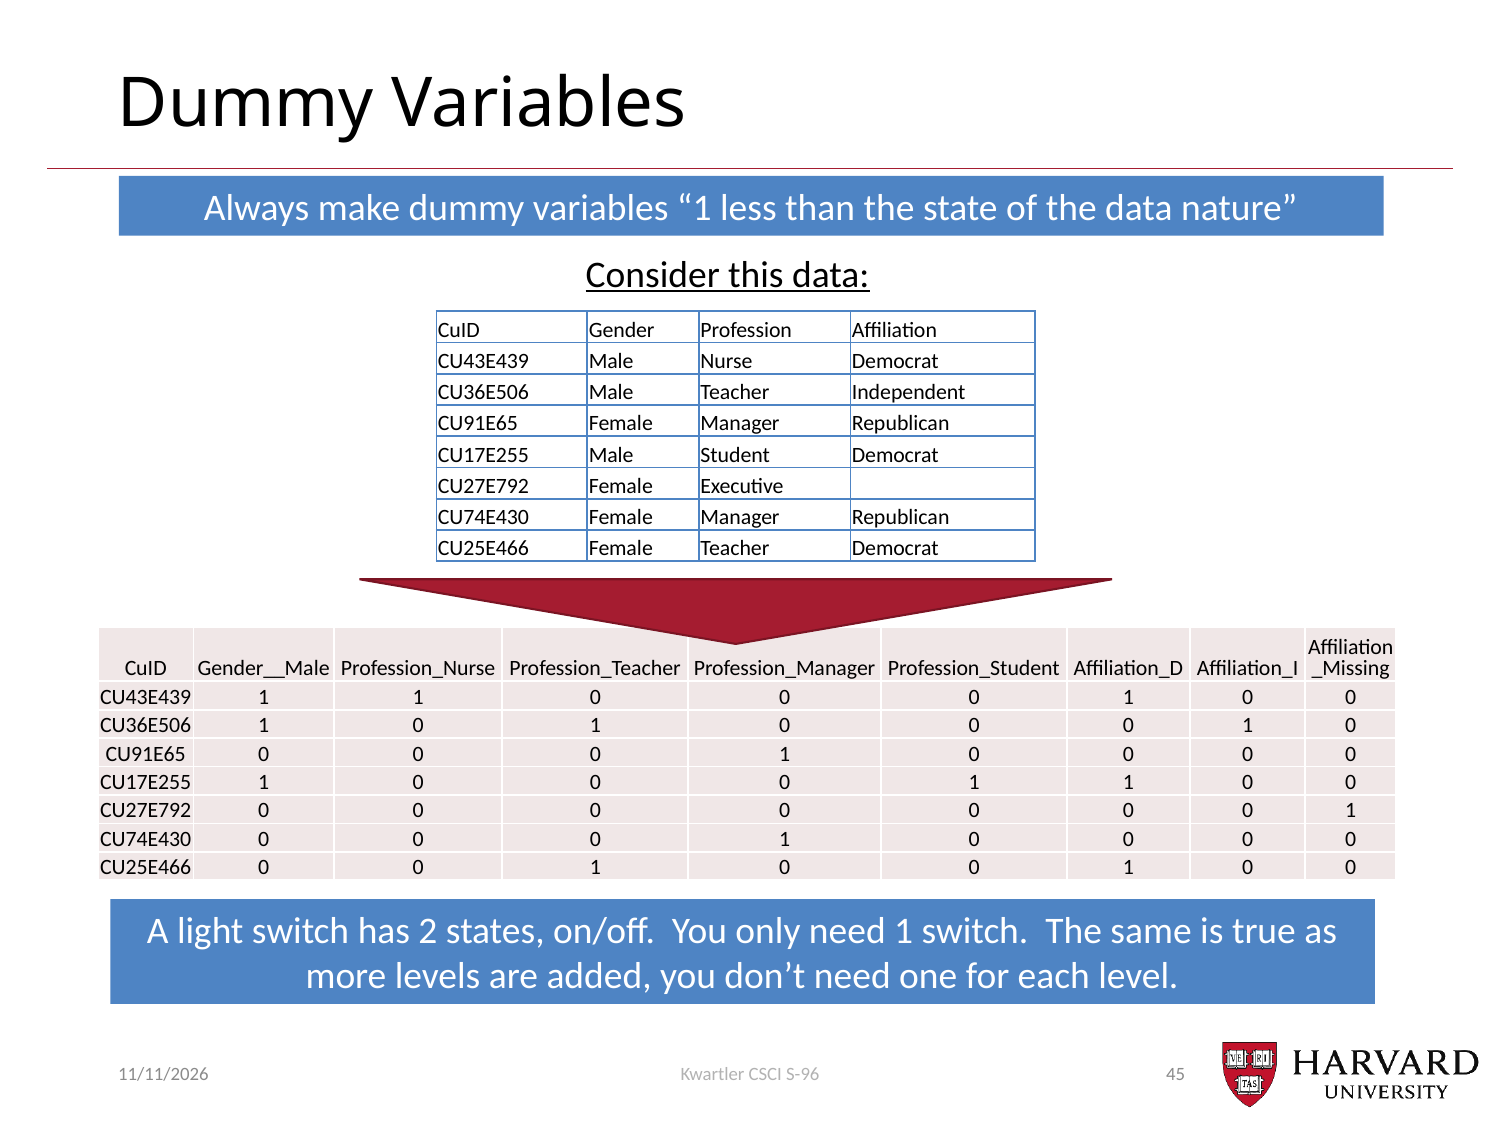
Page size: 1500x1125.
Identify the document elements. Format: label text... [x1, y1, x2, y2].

table_cell 1 [689, 739, 880, 766]
table_cell 0 [335, 711, 501, 737]
table_cell Democrat [851, 531, 1034, 560]
table_header Affiliation_I [1191, 628, 1304, 680]
table_cell 0 [1191, 796, 1304, 823]
table_cell Female [588, 468, 698, 498]
table_cell 0 [689, 711, 880, 737]
table_cell 0 [1068, 739, 1189, 766]
table_cell 1 [1068, 767, 1189, 794]
table_cell Manager [700, 500, 850, 529]
table_cell CU74E430 [99, 824, 193, 851]
table_cell Female [588, 500, 698, 529]
table_cell 0 [335, 853, 501, 879]
table_cell 1 [1191, 711, 1304, 737]
table_cell Nurse [700, 343, 850, 373]
table_cell Male [588, 437, 698, 467]
table_cell 1 [503, 711, 687, 737]
table_cell 0 [194, 739, 333, 766]
table_cell 0 [1306, 824, 1395, 851]
table_cell CU17E255 [99, 767, 193, 794]
table_cell 0 [689, 853, 880, 879]
table_cell CU25E466 [99, 853, 193, 879]
table_cell Teacher [700, 531, 850, 560]
table_cell 0 [335, 739, 501, 766]
table_cell 0 [689, 767, 880, 794]
table_cell 0 [882, 682, 1066, 709]
footer Kwartler CSCI S-96 [496, 1042, 1004, 1103]
table_cell Teacher [700, 375, 850, 404]
table_header Affiliation_Missing [1306, 628, 1395, 680]
table_cell 1 [503, 853, 687, 879]
table_cell Female [588, 531, 698, 560]
picture [1200, 1024, 1500, 1125]
table_cell 0 [335, 767, 501, 794]
title Dummy Variables [103, 59, 1397, 157]
table_cell 1 [335, 682, 501, 709]
table_header Profession_Manager [689, 628, 880, 680]
table_header Profession [700, 312, 850, 342]
table_header Gender__Male [194, 628, 333, 680]
text_box Always make dummy variables “1 less than the state of the data nature” [118, 175, 1384, 236]
table_cell Male [588, 343, 698, 373]
table_cell Democrat [851, 343, 1034, 373]
table_cell CU25E466 [437, 531, 586, 560]
text_box Consider this data: [570, 242, 885, 303]
table_cell 1 [194, 767, 333, 794]
table_cell Manager [700, 406, 850, 435]
table_cell Student [700, 437, 850, 467]
table_cell 0 [1306, 682, 1395, 709]
table_cell 0 [503, 767, 687, 794]
table_cell Male [588, 375, 698, 404]
table_cell 0 [1068, 796, 1189, 823]
table_header Profession_Nurse [335, 628, 501, 680]
table_cell 0 [335, 824, 501, 851]
table_cell 0 [882, 711, 1066, 737]
table_cell 1 [689, 824, 880, 851]
table_header CuID [99, 628, 193, 680]
table_cell Republican [851, 500, 1034, 529]
table_cell 1 [194, 682, 333, 709]
table_cell 1 [1068, 853, 1189, 879]
table_cell 1 [882, 767, 1066, 794]
table_cell 0 [1191, 824, 1304, 851]
slide_number 45 [1059, 1042, 1200, 1103]
table_cell 0 [335, 796, 501, 823]
table_cell 1 [194, 711, 333, 737]
table_cell Executive [700, 468, 850, 498]
table_cell CU91E65 [99, 739, 193, 766]
table_cell 0 [1306, 767, 1395, 794]
table_cell CU91E65 [437, 406, 586, 435]
table_cell 0 [1191, 853, 1304, 879]
table_cell 0 [194, 824, 333, 851]
table_cell CU36E506 [437, 375, 586, 404]
text_box A light switch has 2 states, on/off. You only need 1 switch. The same is true as more levels are added, you don’t need one for each level. [110, 899, 1375, 1004]
table_cell 0 [689, 796, 880, 823]
table_header Gender [588, 312, 698, 342]
table_cell 0 [503, 682, 687, 709]
table_cell 0 [503, 796, 687, 823]
table_cell 1 [1306, 796, 1395, 823]
table_cell Republican [851, 406, 1034, 435]
table_cell 0 [503, 739, 687, 766]
table_cell [851, 468, 1034, 498]
table_cell CU17E255 [437, 437, 586, 467]
table_cell 0 [194, 796, 333, 823]
table_header Affiliation [851, 312, 1034, 342]
table_cell 0 [1191, 682, 1304, 709]
table_cell 0 [1191, 739, 1304, 766]
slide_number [103, 1042, 441, 1103]
table_header Profession_Student [882, 628, 1066, 680]
table_cell Democrat [851, 437, 1034, 467]
table_cell CU74E430 [437, 500, 586, 529]
table_cell 0 [1191, 767, 1304, 794]
table_cell 0 [194, 853, 333, 879]
table_cell 0 [882, 853, 1066, 879]
table_cell Independent [851, 375, 1034, 404]
table_cell 0 [1068, 711, 1189, 737]
table_cell CU27E792 [437, 468, 586, 498]
table_header Affiliation_D [1068, 628, 1189, 680]
table_cell 0 [1306, 739, 1395, 766]
table_cell 0 [1306, 853, 1395, 879]
table_cell 0 [1068, 824, 1189, 851]
table_cell 0 [882, 739, 1066, 766]
table_cell 0 [882, 824, 1066, 851]
table_cell CU36E506 [99, 711, 193, 737]
table_cell 0 [882, 796, 1066, 823]
table_header Profession_Teacher [503, 628, 687, 680]
table_header CuID [437, 312, 586, 342]
table_cell 0 [689, 682, 880, 709]
table_cell CU43E439 [437, 343, 586, 373]
table_cell 1 [1068, 682, 1189, 709]
table_cell 0 [1306, 711, 1395, 737]
text_box [359, 578, 1113, 645]
table_cell CU43E439 [99, 682, 193, 709]
table_cell 0 [503, 824, 687, 851]
table_cell Female [588, 406, 698, 435]
table_cell CU27E792 [99, 796, 193, 823]
